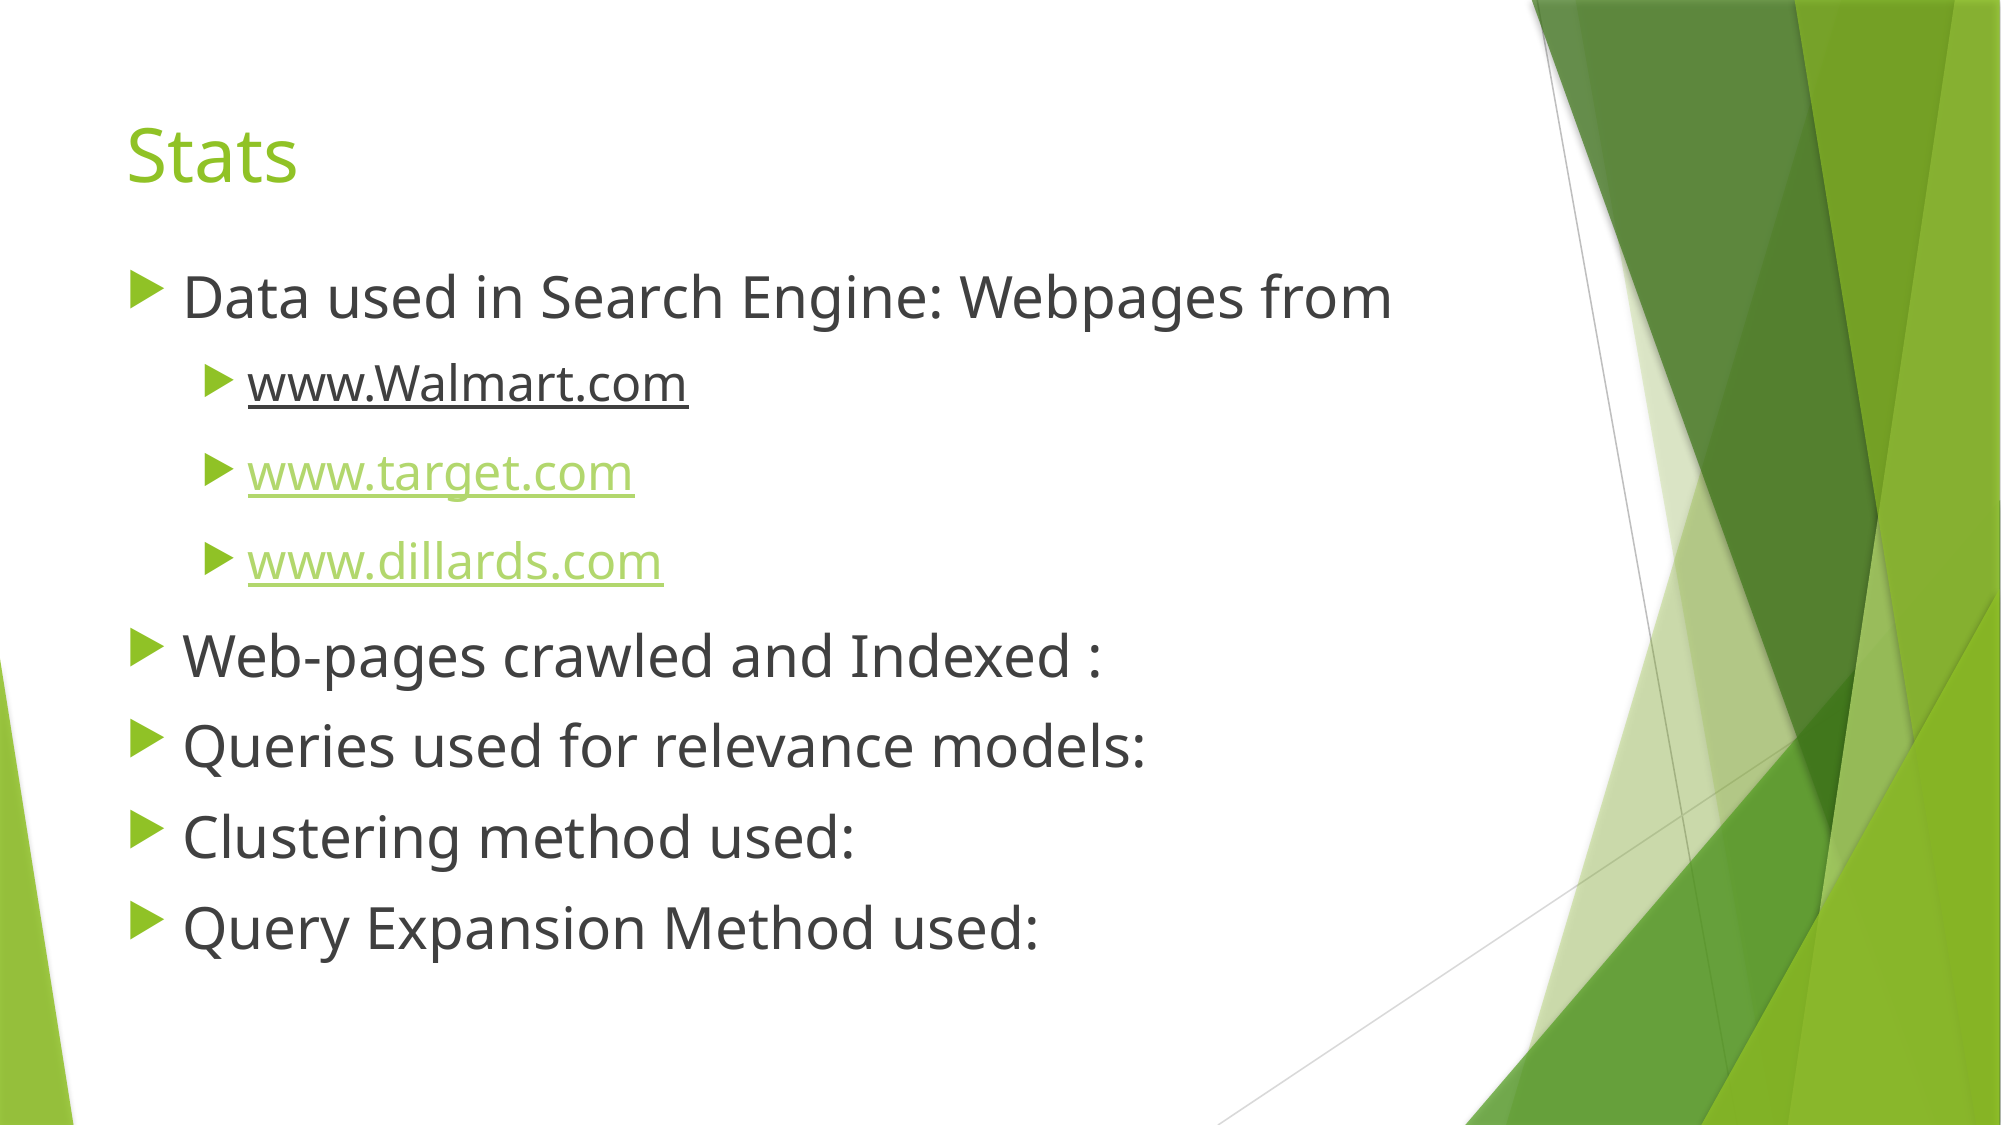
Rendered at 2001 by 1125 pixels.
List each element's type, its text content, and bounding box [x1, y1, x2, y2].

list Data used in Search Engine: Webpages from www.Walmart.com www.target.com www.dillards.com Web-pages crawled and Indexed : Queries used for relevance models: Clustering method used: Query Expansion Method used: [111, 252, 1522, 992]
title Stats [111, 99, 1522, 252]
